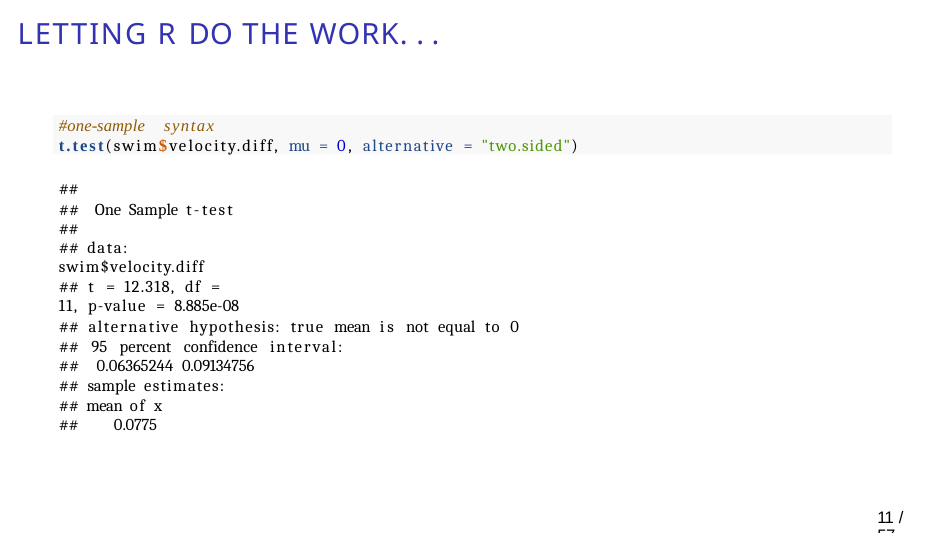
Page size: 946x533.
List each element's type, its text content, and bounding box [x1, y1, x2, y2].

slide_number 13 / 57 [871, 508, 930, 533]
text_box ## ## One Sample t-test ## ## data: swim$velocity.diff ## t = 12.318, df = 11, p-value = 8.885e-08 ## alternative hypothesis: true mean is not equal to 0 ## 95 percent confidence interval: ## 0.06365244 0.09134756 ## sample estimates: ## mean of x ## 0.0775 [56, 176, 538, 434]
title Letting R do the work. . . [15, 12, 693, 105]
text_box #one-sample syntax t.test(swim$velocity.diff, mu = 0, alternative = "two.sided") [52, 115, 893, 155]
